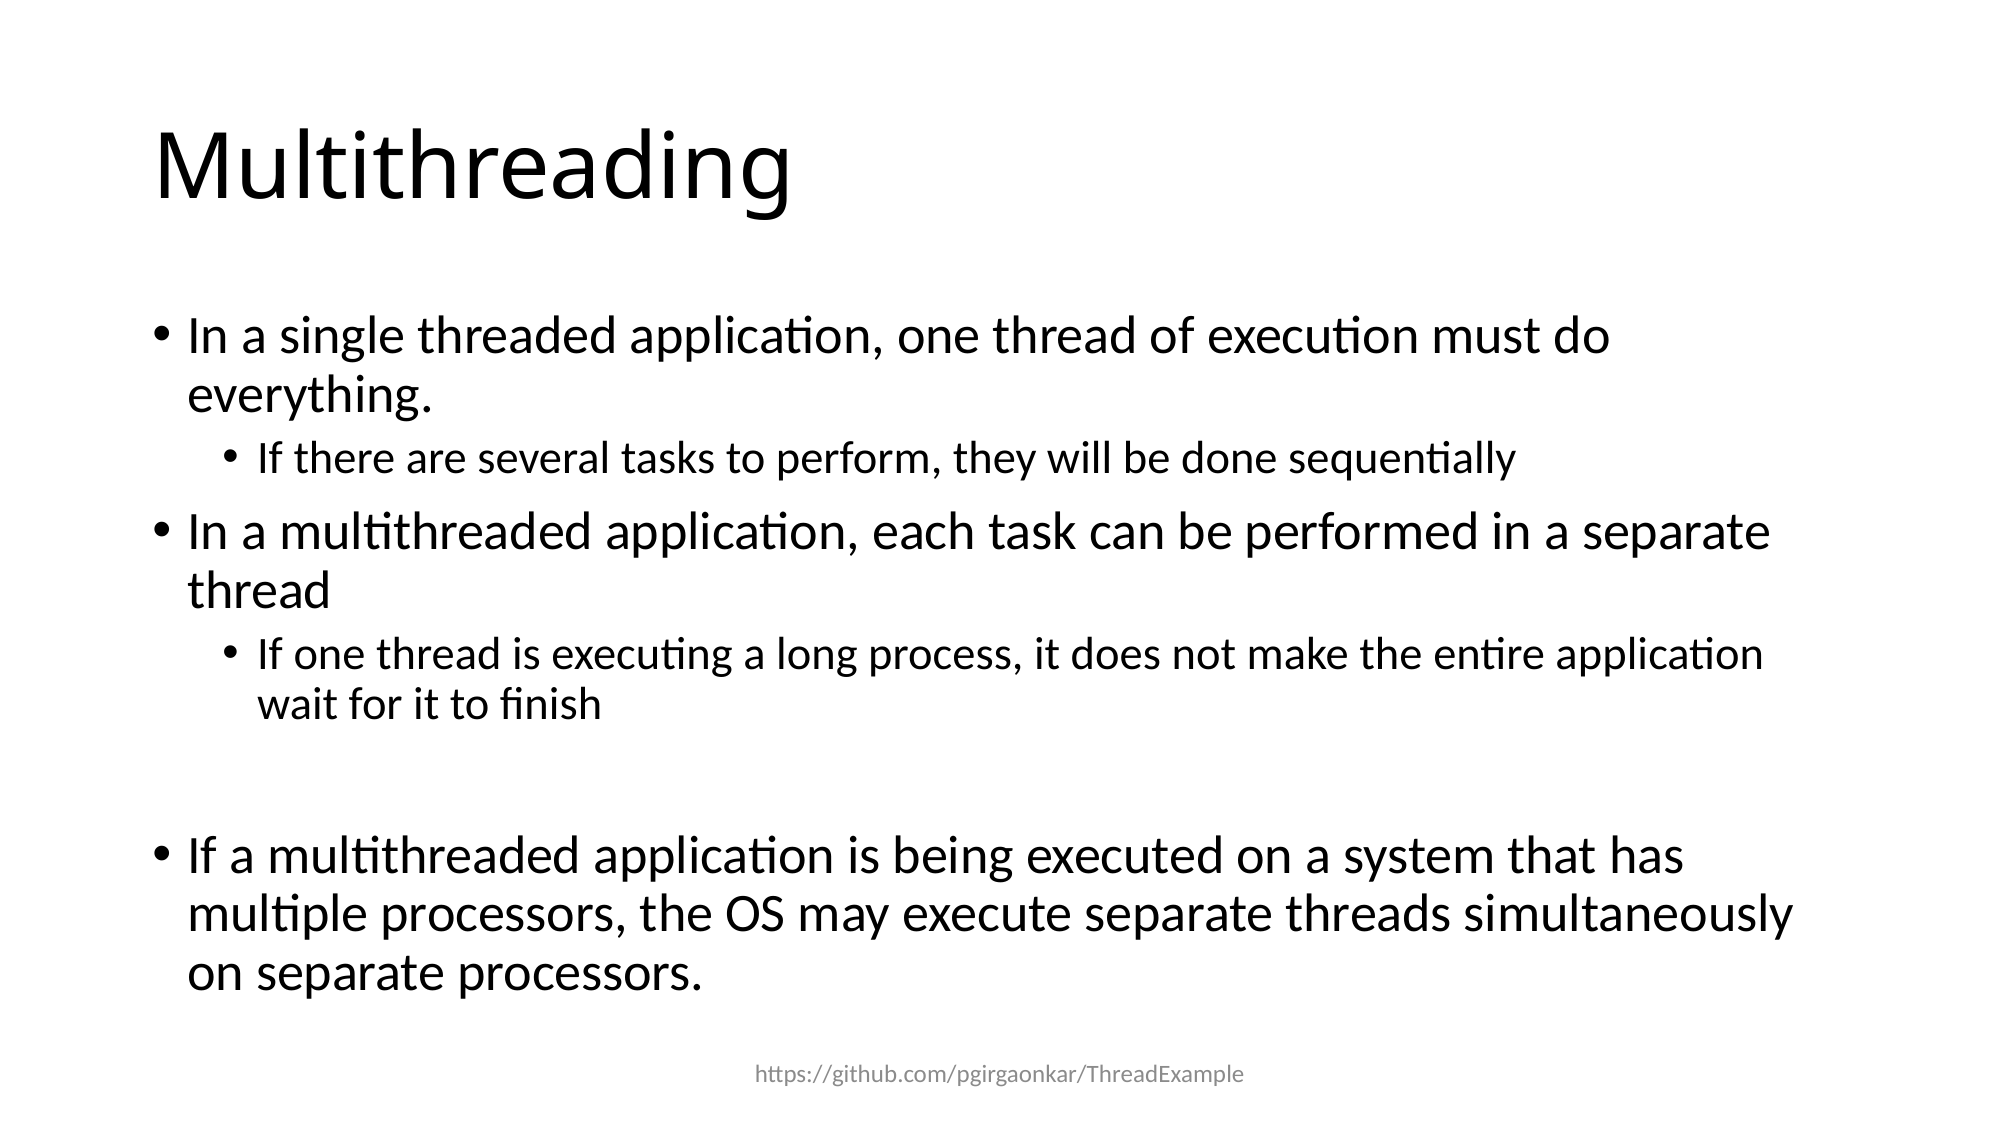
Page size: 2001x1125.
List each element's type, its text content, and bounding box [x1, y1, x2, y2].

title Multithreading [137, 59, 1863, 278]
footer https://github.com/pgirgaonkar/ThreadExample [662, 1042, 1338, 1103]
list In a single threaded application, one thread of execution must do everything. If there are several tasks to perform, they will be done sequentially In a multithreaded application, each task can be performed in a separate thread If one thread is executing a long process, it does not make the entire application wait for it to finish If a multithreaded application is being executed on a system that has multiple processors, the OS may execute separate threads simultaneously on separate processors. [137, 299, 1863, 1014]
